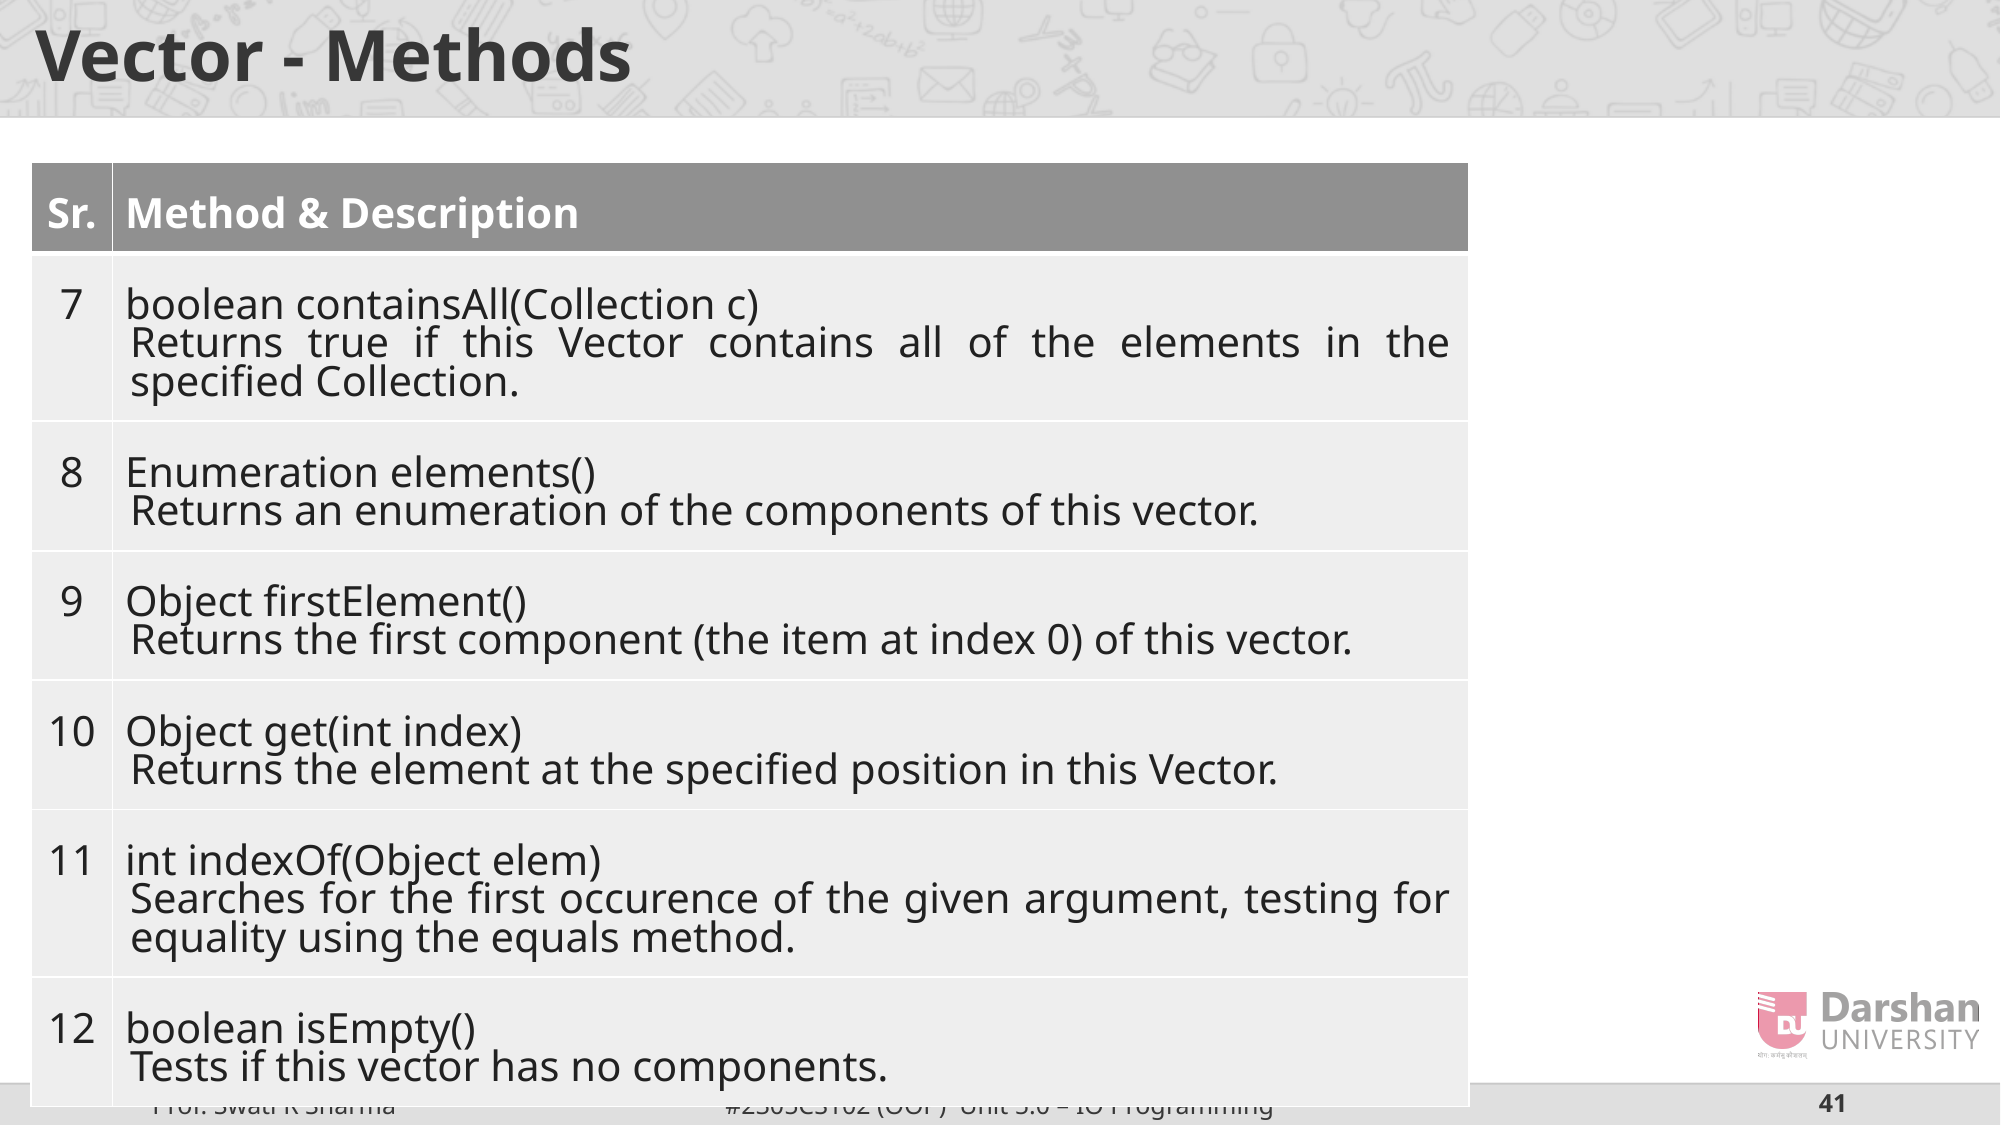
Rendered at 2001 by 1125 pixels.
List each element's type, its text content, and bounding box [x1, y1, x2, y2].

table_header Method & Description [113, 163, 1468, 251]
table_cell 10 [32, 681, 112, 809]
table_cell int indexOf(Object elem) Searches for the first occurence of the given argument, testing for equality using the equals method. [113, 810, 1468, 976]
table_cell 8 [32, 422, 112, 550]
table_cell boolean containsAll(Collection c) Returns true if this Vector contains all of the elements in the specified Collection. [113, 256, 1468, 420]
table_cell 7 [32, 256, 112, 420]
table_cell boolean isEmpty() Tests if this vector has no components. [113, 978, 1468, 1106]
table_cell 11 [32, 810, 112, 976]
table_cell Enumeration elements() Returns an enumeration of the components of this vector. [113, 422, 1468, 550]
table_header Sr. [32, 163, 112, 251]
table_cell Object get(int index) Returns the element at the specified position in this Vector. [113, 681, 1468, 809]
table_cell Object firstElement() Returns the first component (the item at index 0) of this vector. [113, 552, 1468, 679]
table_cell 12 [32, 978, 112, 1106]
table_cell 9 [32, 552, 112, 679]
title Vector - Methods [0, 0, 2000, 117]
